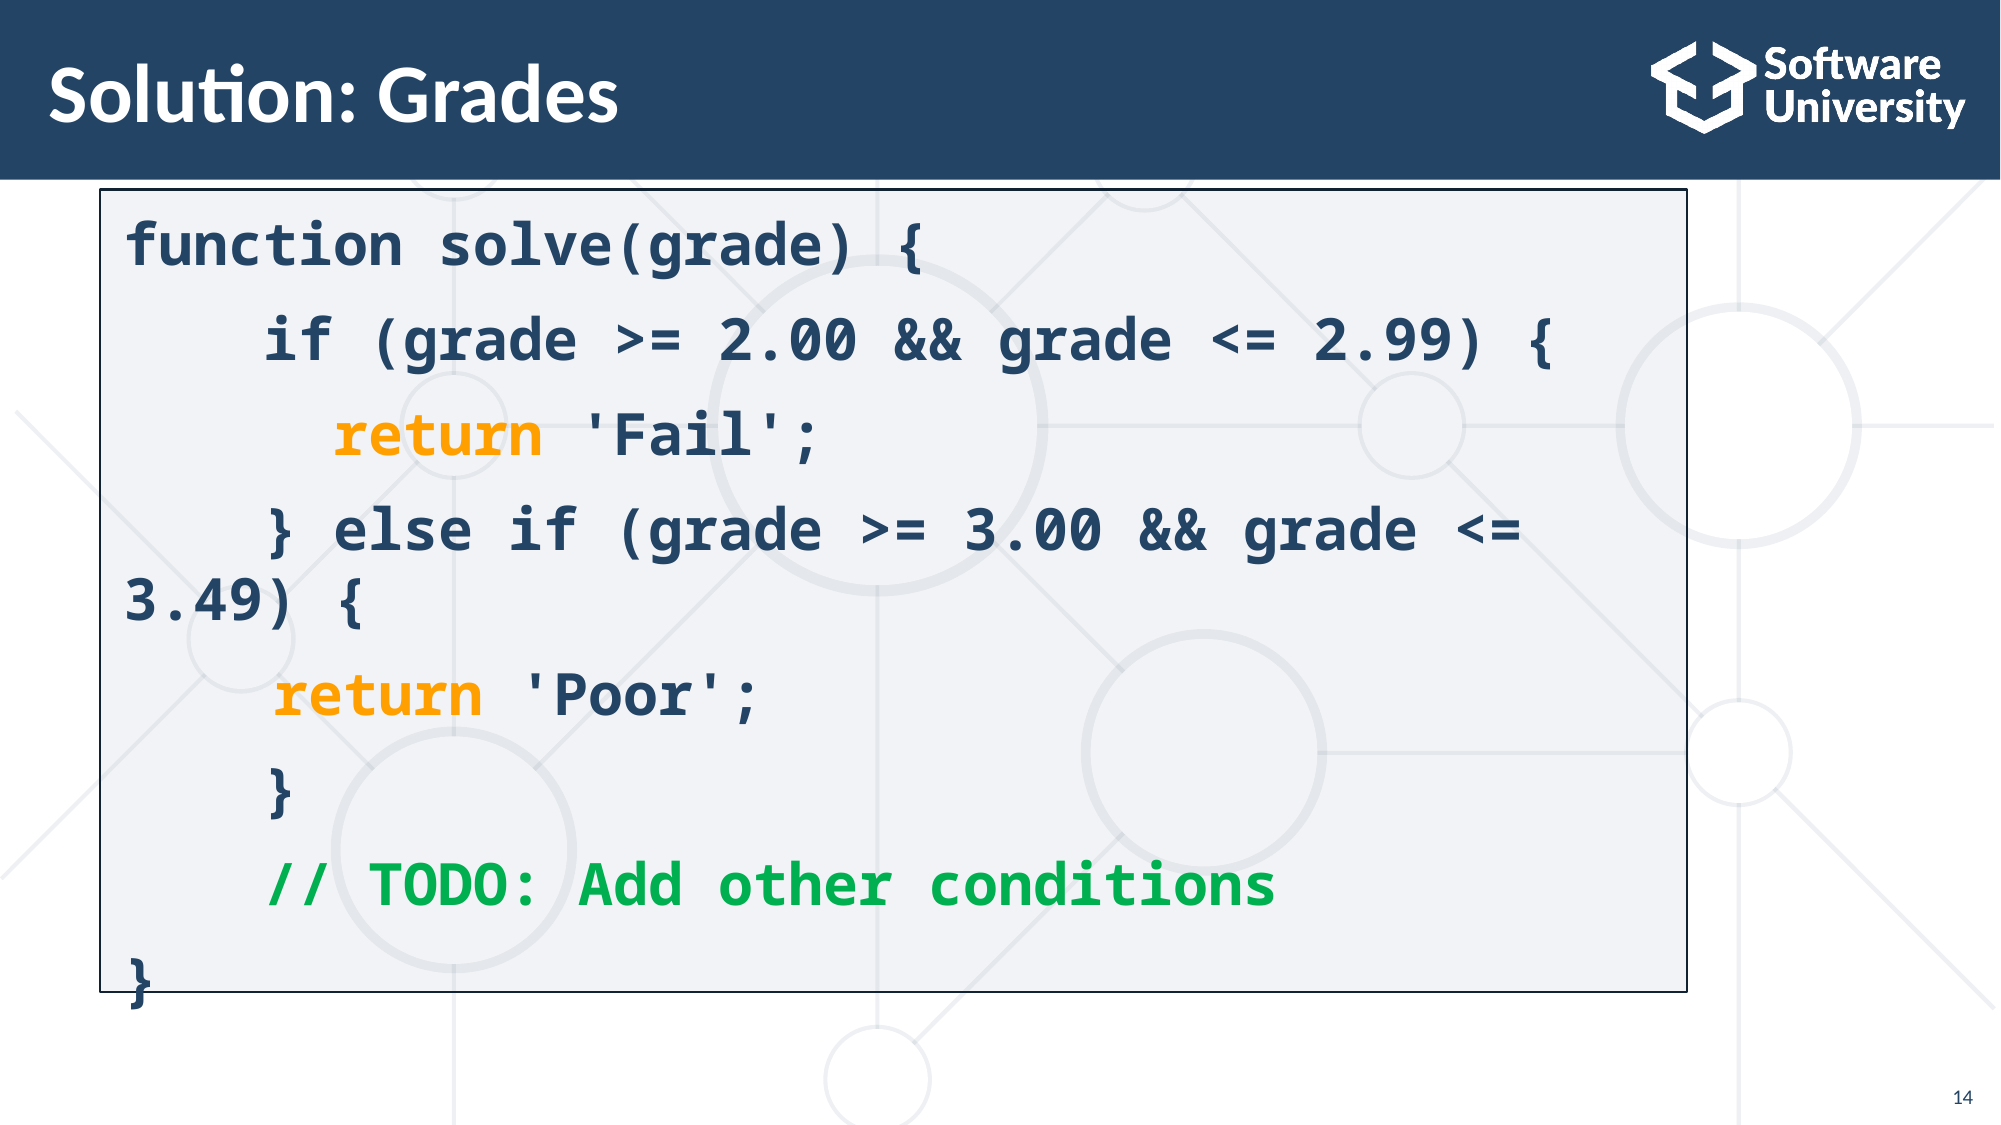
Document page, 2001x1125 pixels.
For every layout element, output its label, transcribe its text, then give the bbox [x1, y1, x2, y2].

list function solve(grade) { if (grade >= 2.00 && grade <= 2.99) { return 'Fail'; } else if (grade >= 3.00 && grade <= 3.49) { return 'Poor'; } // TODO: Add other conditions } [99, 188, 1688, 993]
picture [1651, 41, 1966, 134]
slide_number 14 [1927, 1067, 1989, 1117]
title Solution: Grades [31, 16, 1625, 162]
